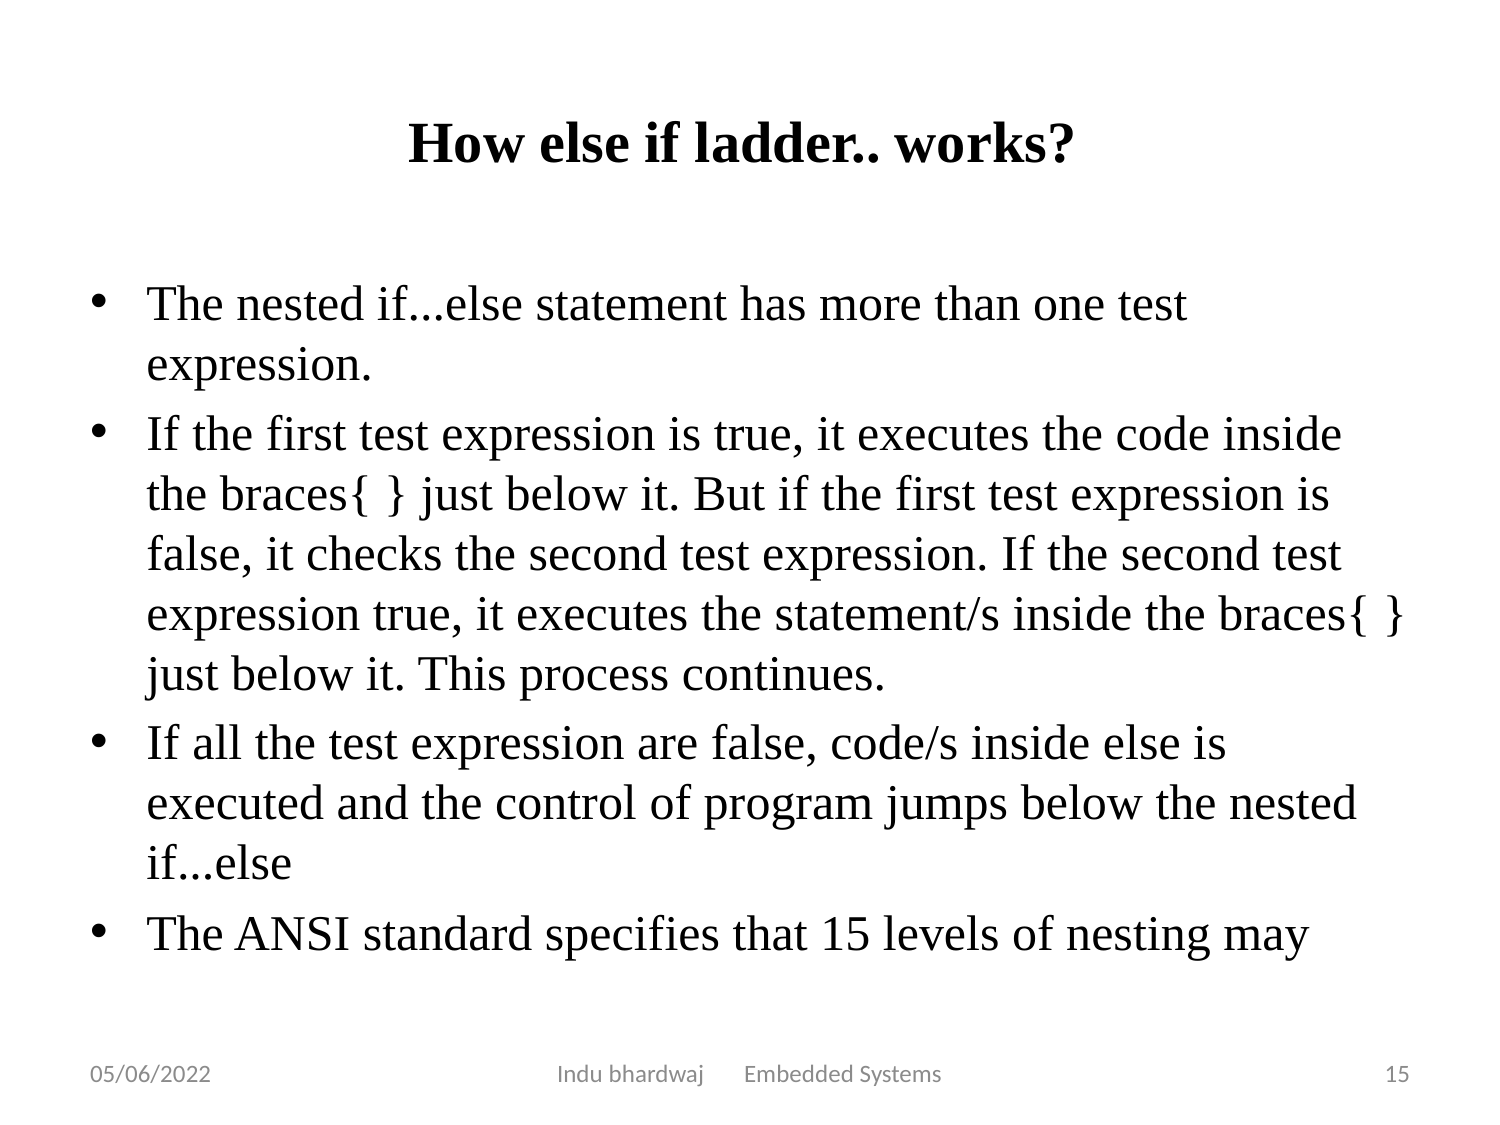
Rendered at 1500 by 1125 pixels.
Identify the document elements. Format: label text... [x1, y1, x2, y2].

title How else if ladder.. works? [75, 45, 1425, 233]
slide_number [75, 1042, 425, 1103]
list The nested if...else statement has more than one test expression. If the first test expression is true, it executes the code inside the braces{ } just below it. But if the first test expression is false, it checks the second test expression. If the second test expression true, it executes the statement/s inside the braces{ } just below it. This process continues. If all the test expression are false, code/s inside else is executed and the control of program jumps below the nested if...else The ANSI standard specifies that 15 levels of nesting may [75, 262, 1425, 1005]
slide_number 15 [1074, 1042, 1425, 1103]
footer Indu bhardwaj Embedded Systems [512, 1042, 988, 1103]
